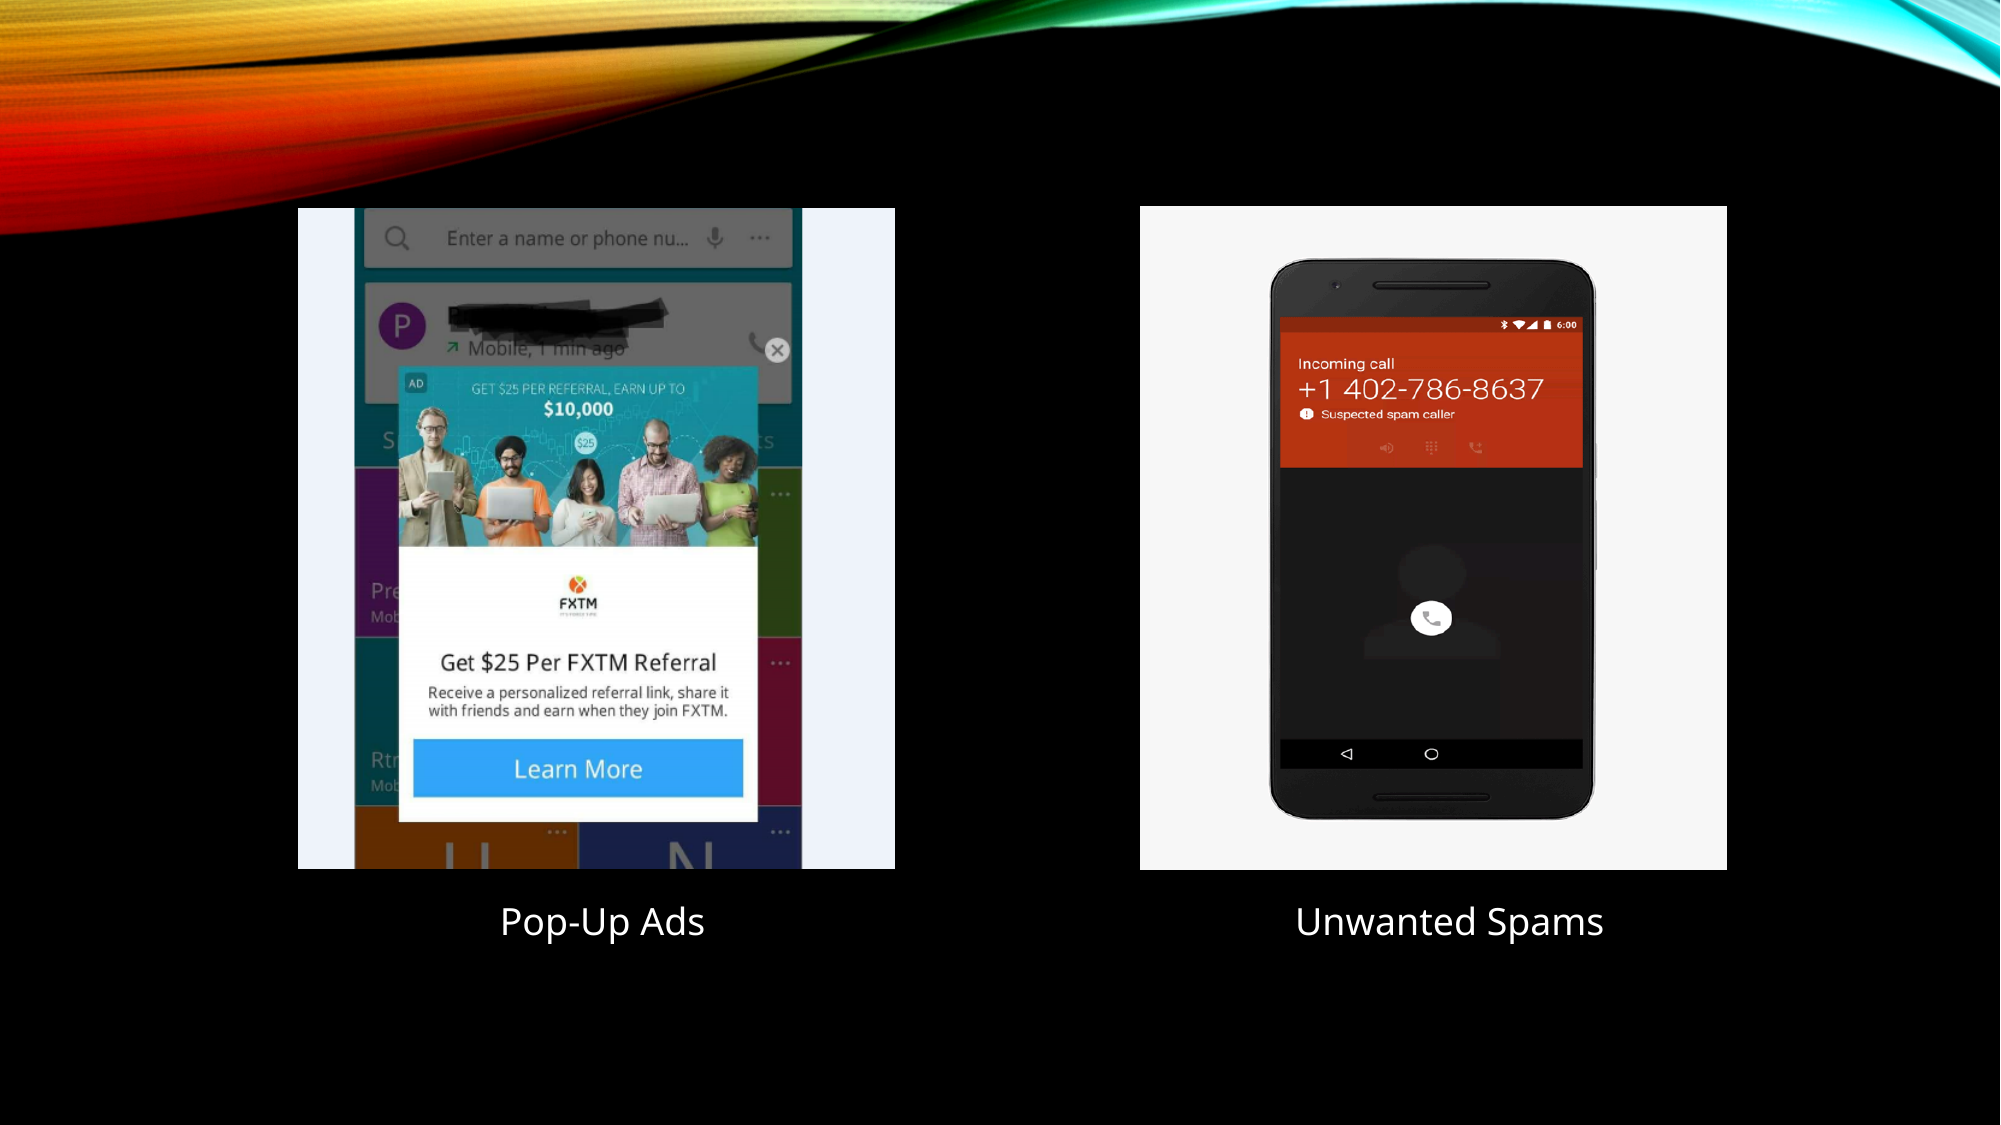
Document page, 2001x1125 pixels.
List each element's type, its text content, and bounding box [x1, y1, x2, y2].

text_box Unwanted Spams [1280, 890, 1620, 951]
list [298, 207, 895, 869]
text_box Pop-Up Ads [485, 890, 862, 951]
picture [0, 0, 2000, 871]
